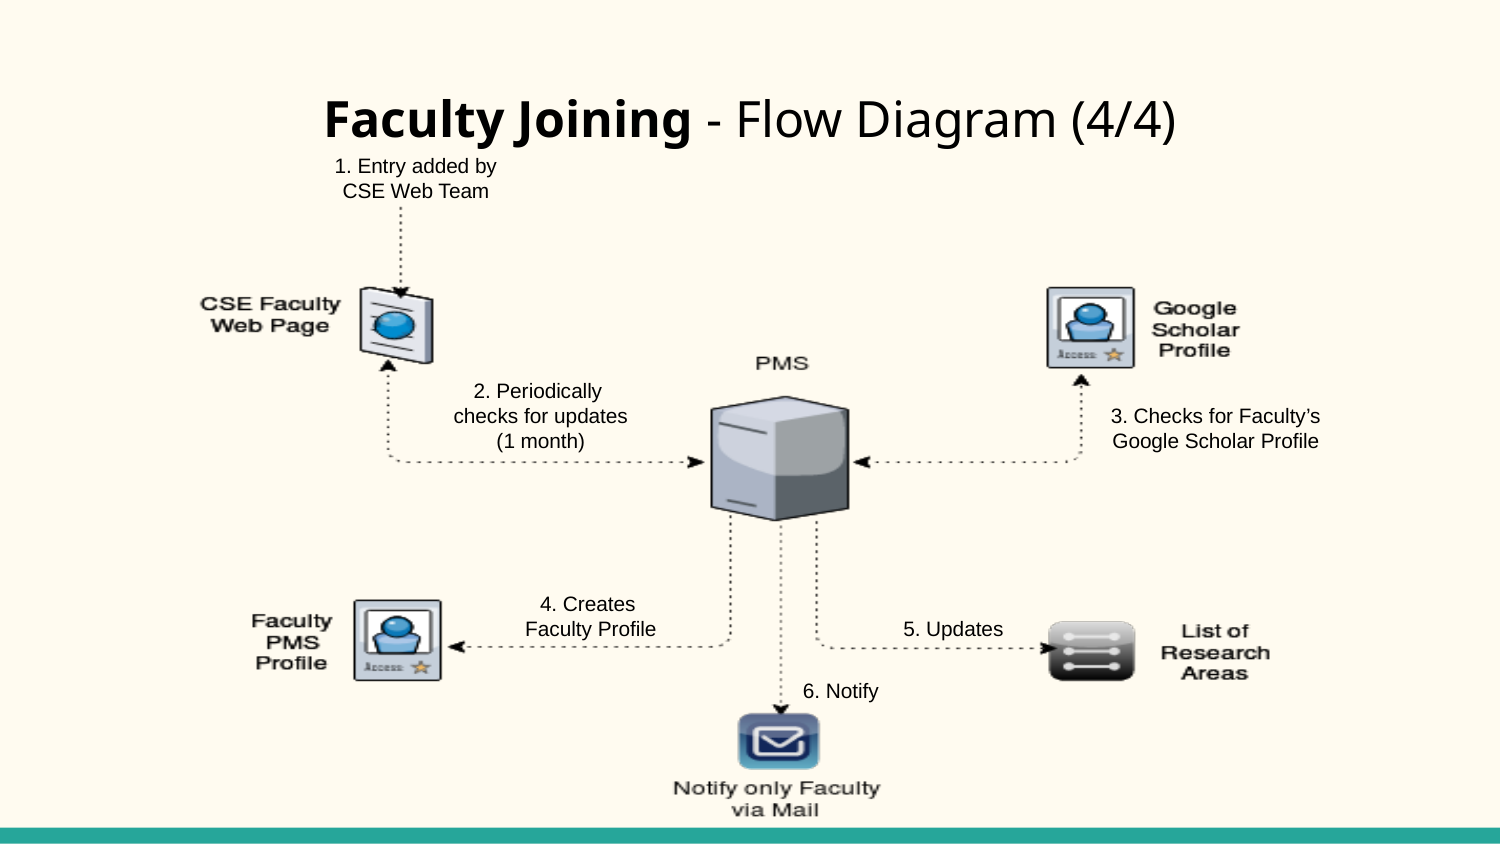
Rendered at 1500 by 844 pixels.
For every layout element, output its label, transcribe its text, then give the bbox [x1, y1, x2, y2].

text_box 3. Checks for Faculty’s Google Scholar Profile [1277, 387, 1363, 454]
title Faculty Joining - Flow Diagram (4/4) [51, 72, 1449, 174]
picture [185, 196, 1274, 818]
text_box 1. Entry added by CSE Web Team [268, 137, 563, 195]
